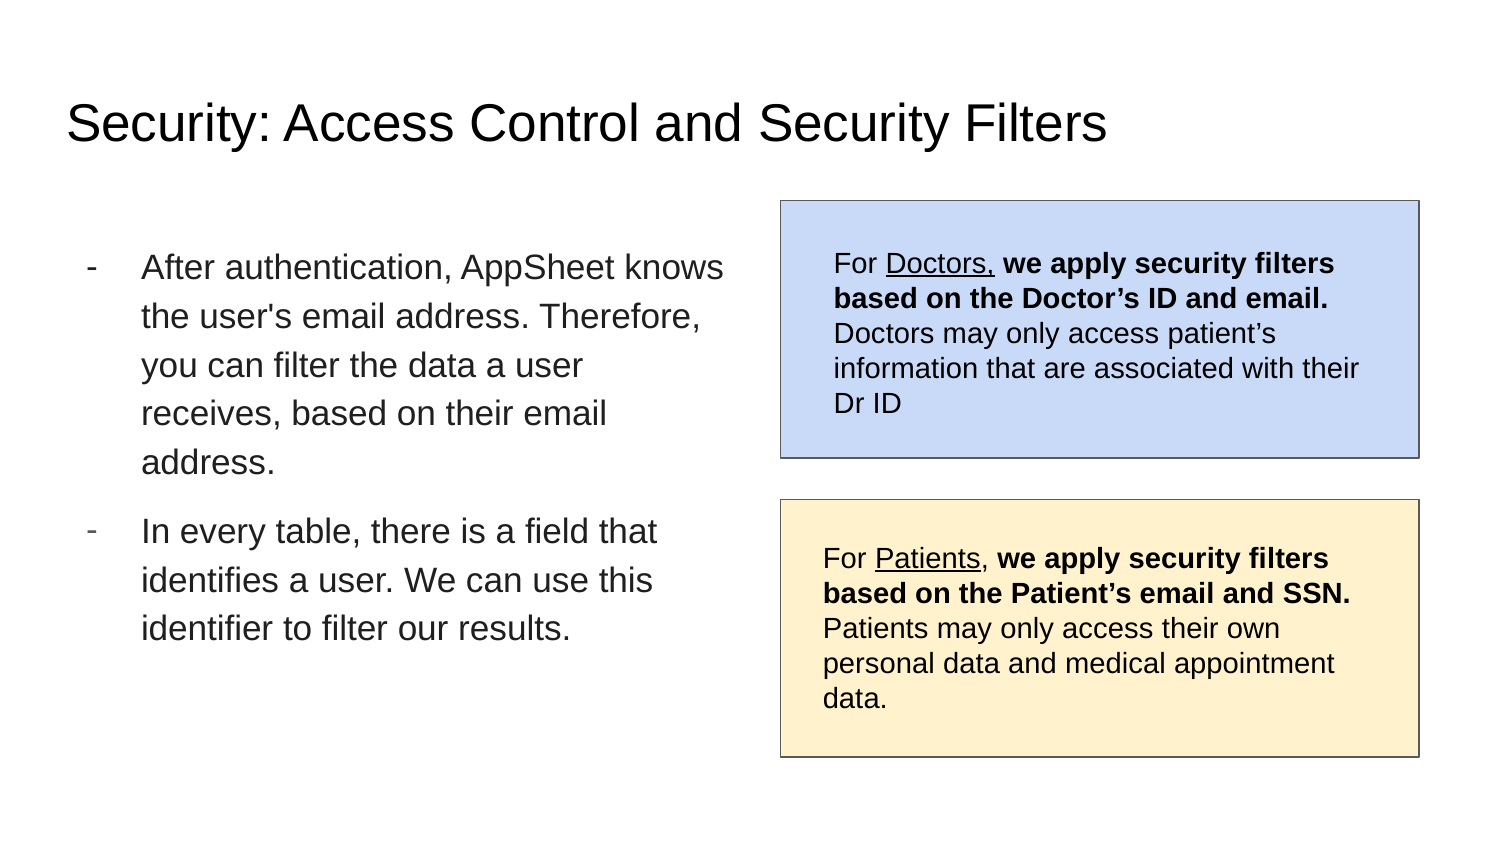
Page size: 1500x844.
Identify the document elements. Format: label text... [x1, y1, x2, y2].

text_box For Doctors, we apply security filters based on the Doctor’s ID and email. Doctors may only access patient’s information that are associated with their Dr ID [818, 229, 1403, 435]
text_box [780, 499, 1420, 757]
title Security: Access Control and Security Filters [51, 72, 1449, 167]
text_box For Patients, we apply security filters based on the Patient’s email and SSN. Patients may only access their own personal data and medical appointment data. [807, 524, 1393, 730]
list After authentication, AppSheet knows the user's email address. Therefore, you can filter the data a user receives, based on their email address. In every table, there is a field that identifies a user. We can use this identifier to filter our results. [51, 223, 750, 784]
text_box [780, 200, 1420, 458]
